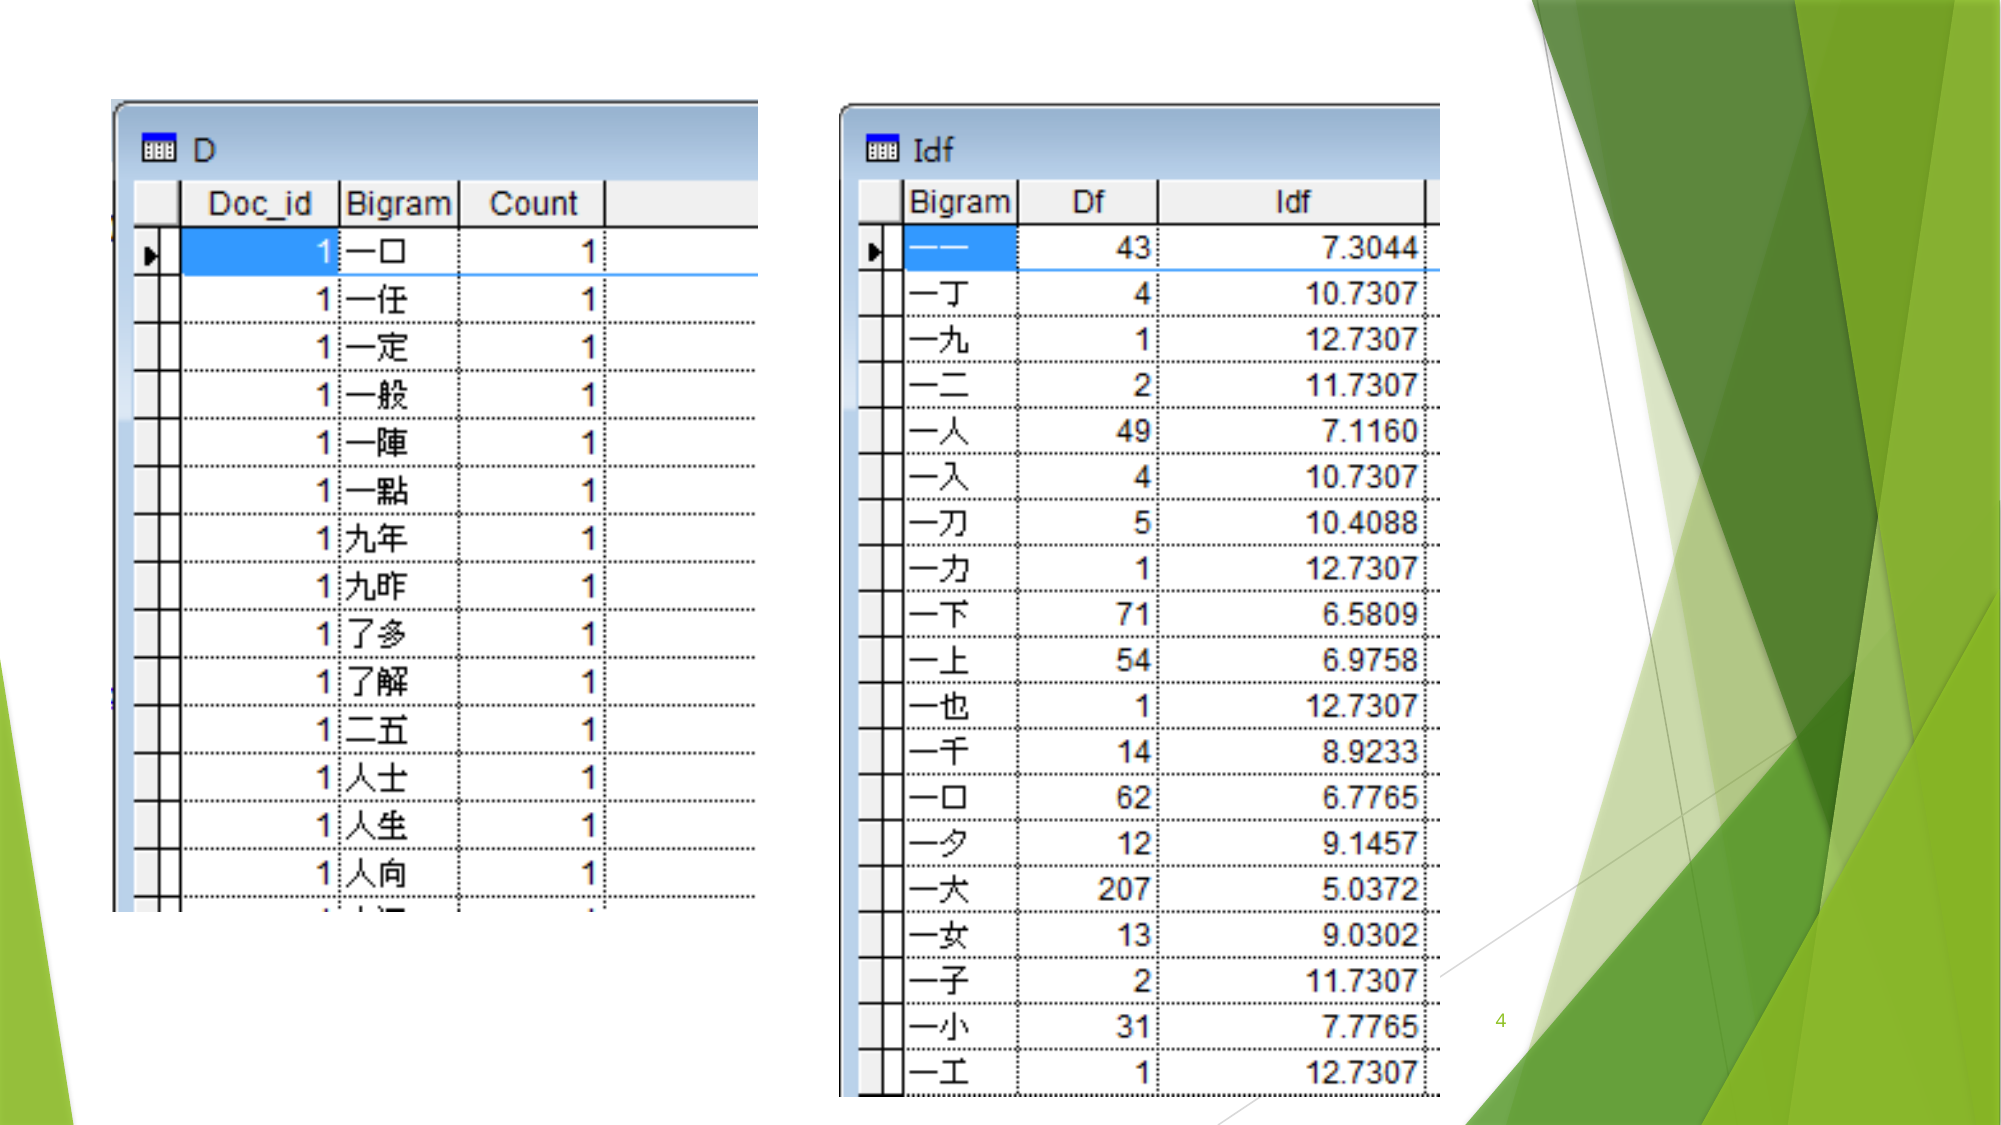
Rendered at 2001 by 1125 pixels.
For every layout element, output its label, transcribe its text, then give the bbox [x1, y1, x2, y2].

slide_number 4 [1445, 991, 1522, 1051]
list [839, 99, 1441, 1098]
picture [110, 99, 759, 912]
